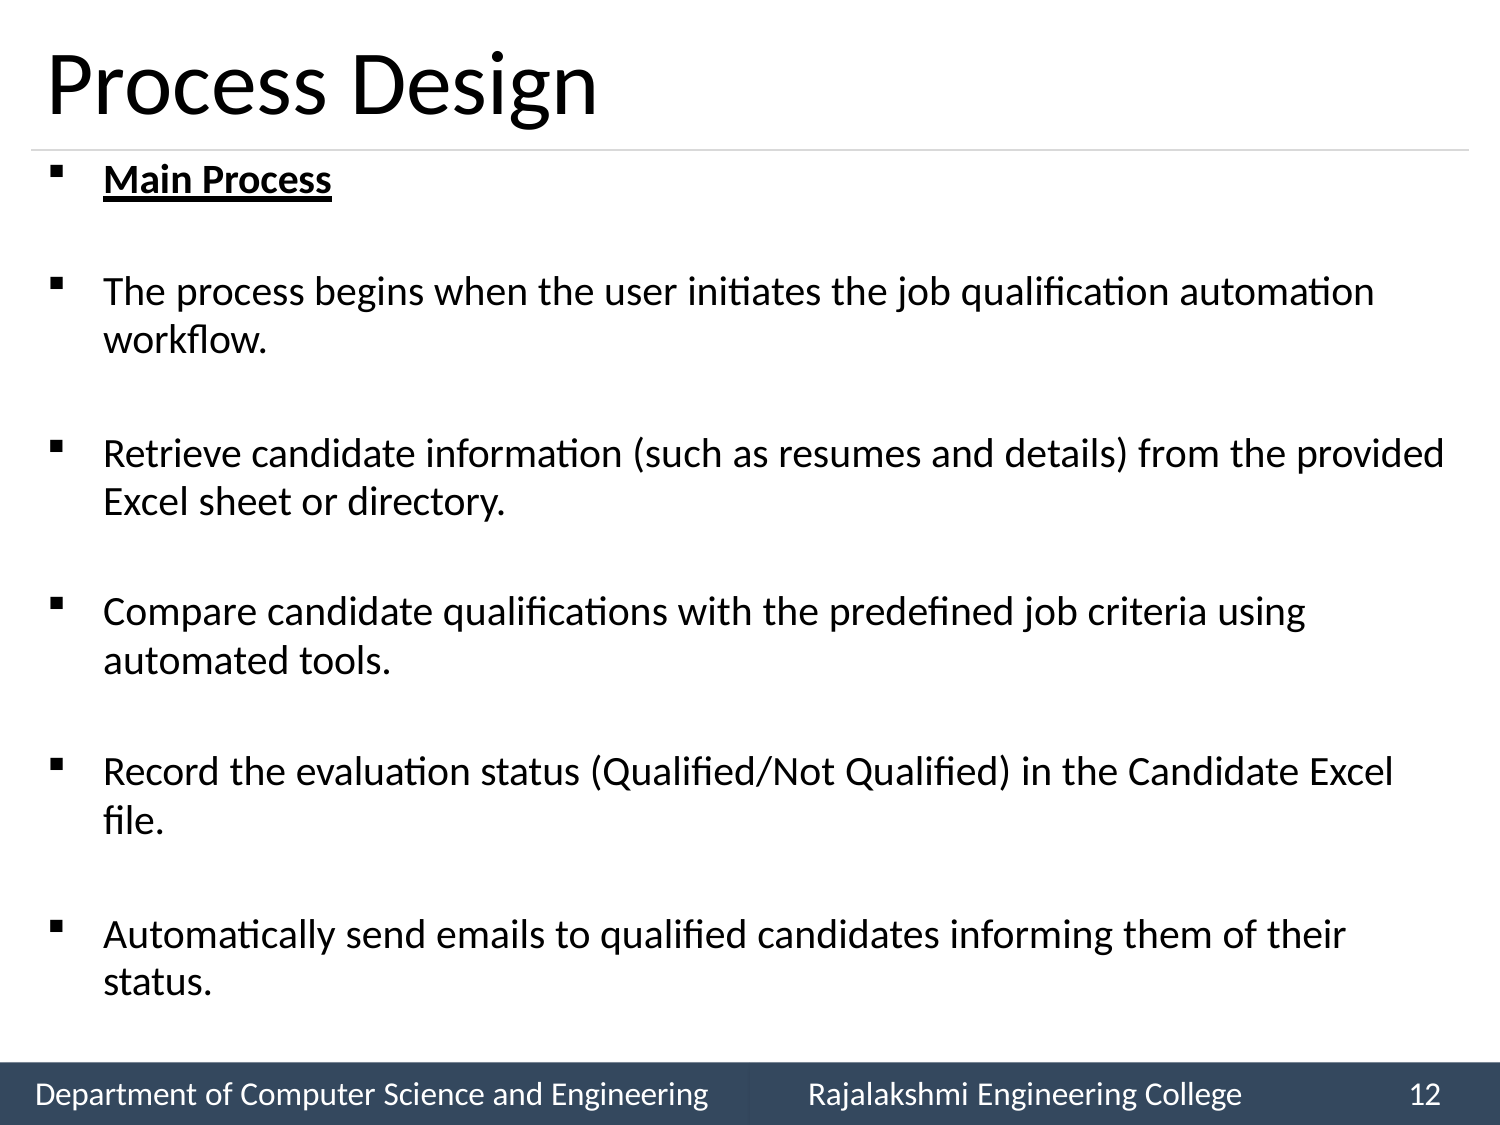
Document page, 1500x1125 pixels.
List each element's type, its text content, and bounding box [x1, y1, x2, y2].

title Process Design [44, 20, 1381, 211]
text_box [0, 1058, 1500, 1125]
text_box Main Process The process begins when the user initiates the job qualification automation workflow. Retrieve candidate information (such as resumes and details) from the provided Excel sheet or directory. Compare candidate qualifications with the predefined job criteria using automated tools. Record the evaluation status (Qualified/Not Qualified) in the Candidate Excel file. Automatically send emails to qualified candidates informing them of their status. [45, 149, 1455, 1004]
